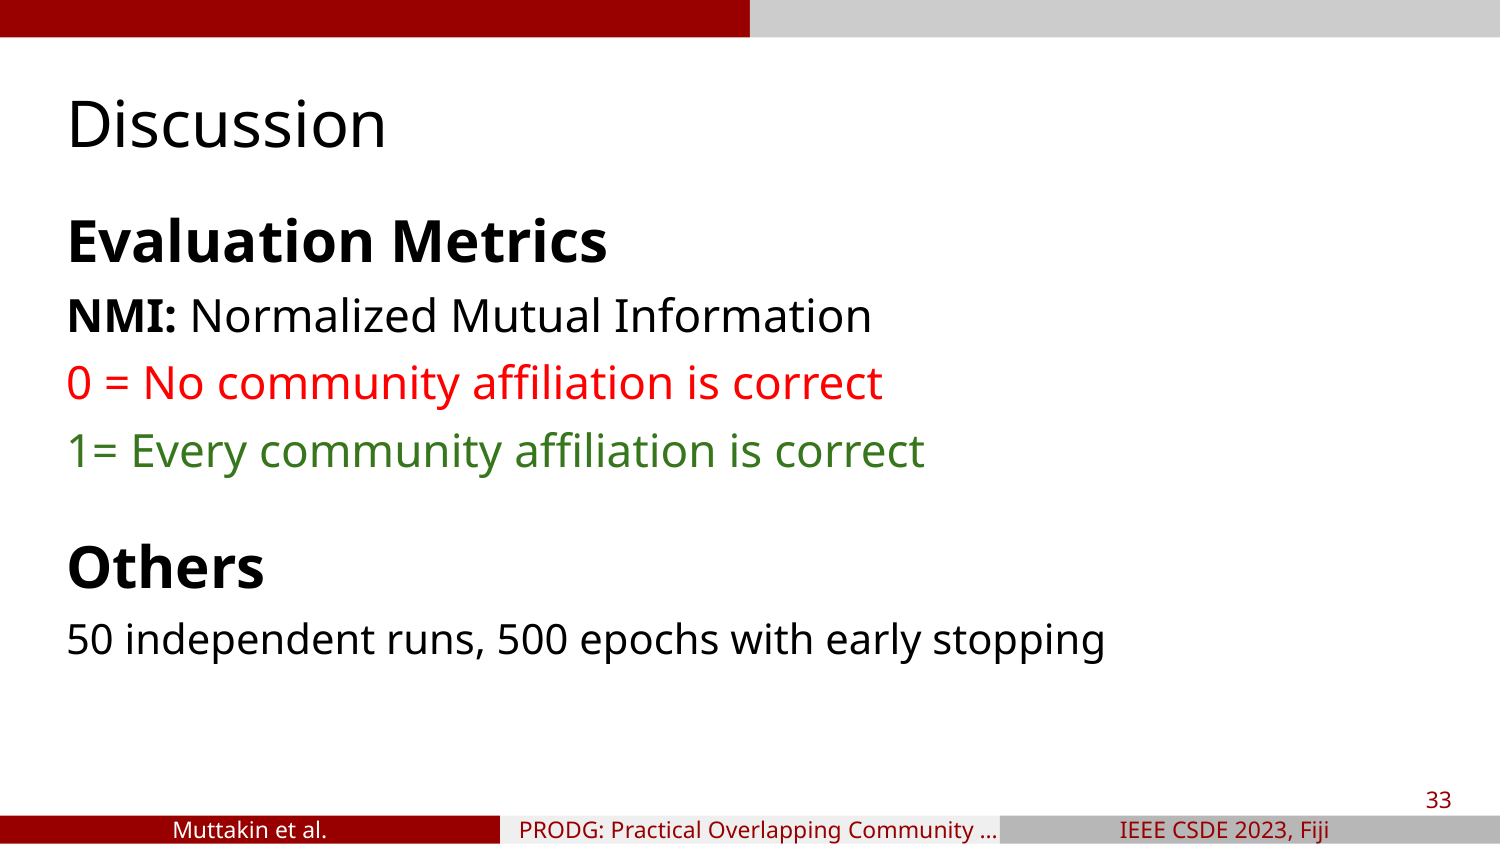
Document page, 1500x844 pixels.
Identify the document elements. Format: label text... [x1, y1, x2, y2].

list Others 50 independent runs, 500 epochs with early stopping [51, 514, 1449, 835]
title Discussion [51, 72, 1449, 176]
list Evaluation Metrics NMI: Normalized Mutual Information 0 = No community affiliation is correct 1= Every community affiliation is correct [51, 189, 1449, 509]
slide_number ‹#› [1394, 769, 1484, 834]
